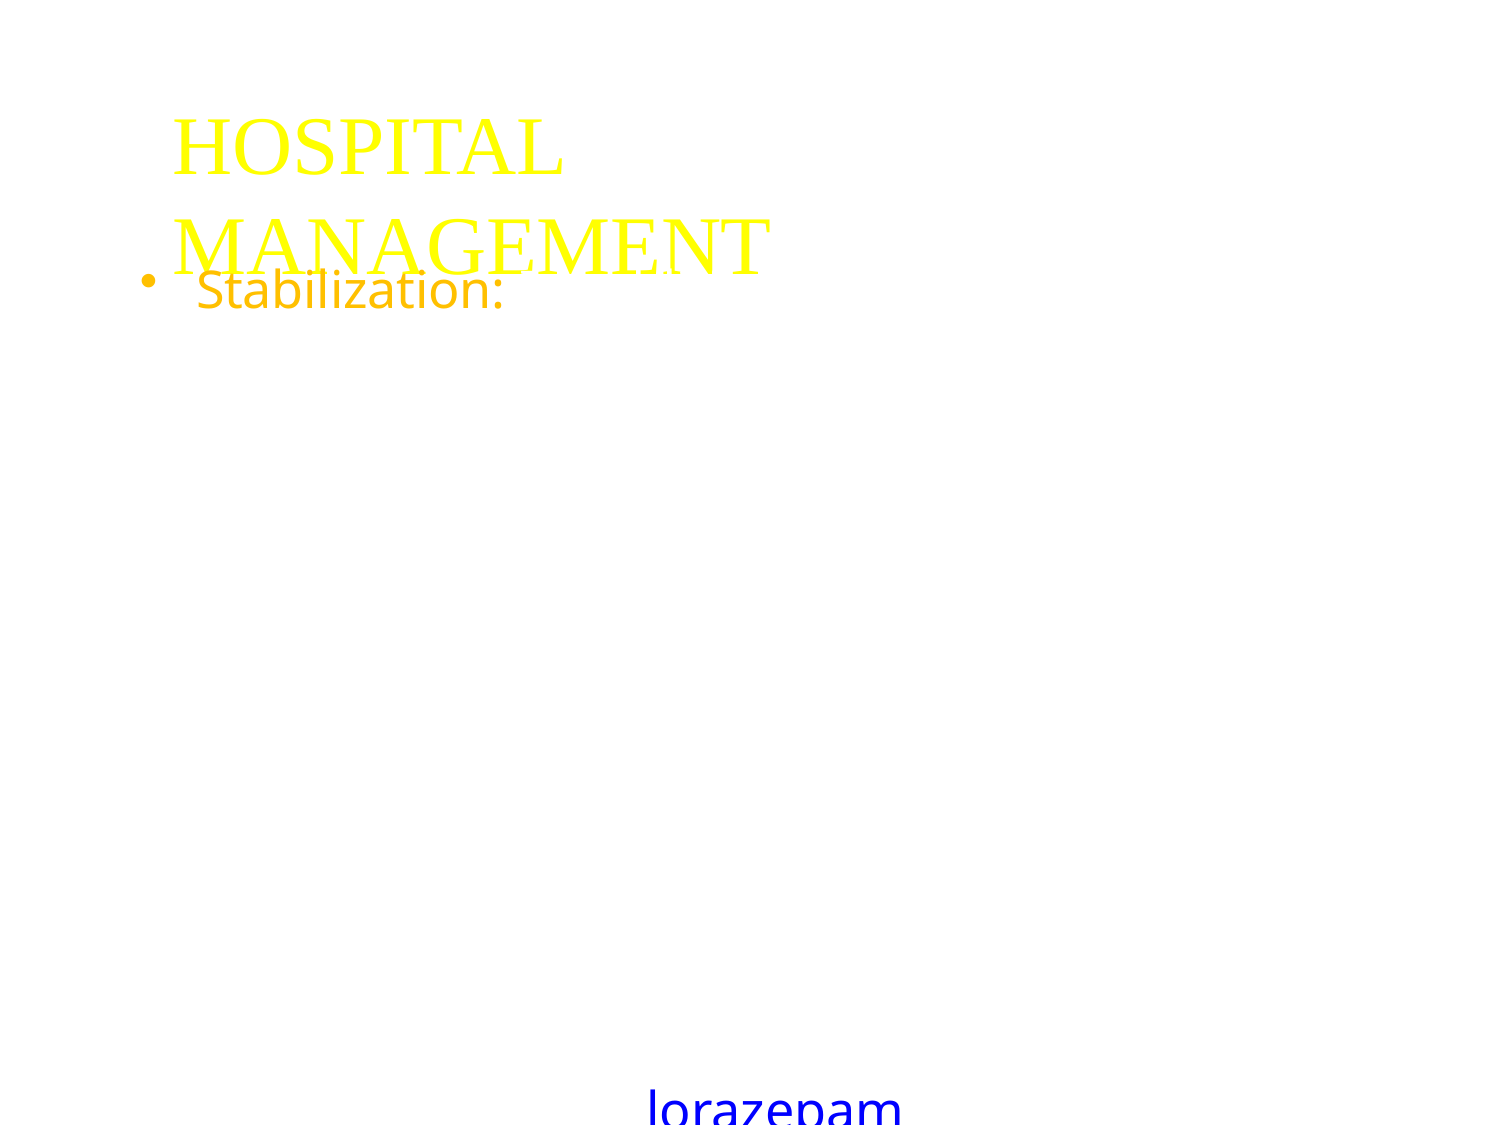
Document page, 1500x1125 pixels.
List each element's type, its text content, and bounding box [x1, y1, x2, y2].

text_box Stabilization: In addition to the careful assessment and support of airway, breathing, and circulation, the clinician should anticipate and aggressively manage hyperthermia, dehydration, rhabdomyolysis, DIC, high output cardiac insufficiency, renal and hepatic failure. Altered mental status typically resolves once oxygenation, adequate tissue perfusion, and normothermia are achieved. Seizures should be treated with benzodiazepines (lorazepam 0.1mg/kg,IV) [137, 254, 1457, 1125]
title HOSPITAL MANAGEMENT [170, 89, 1052, 254]
